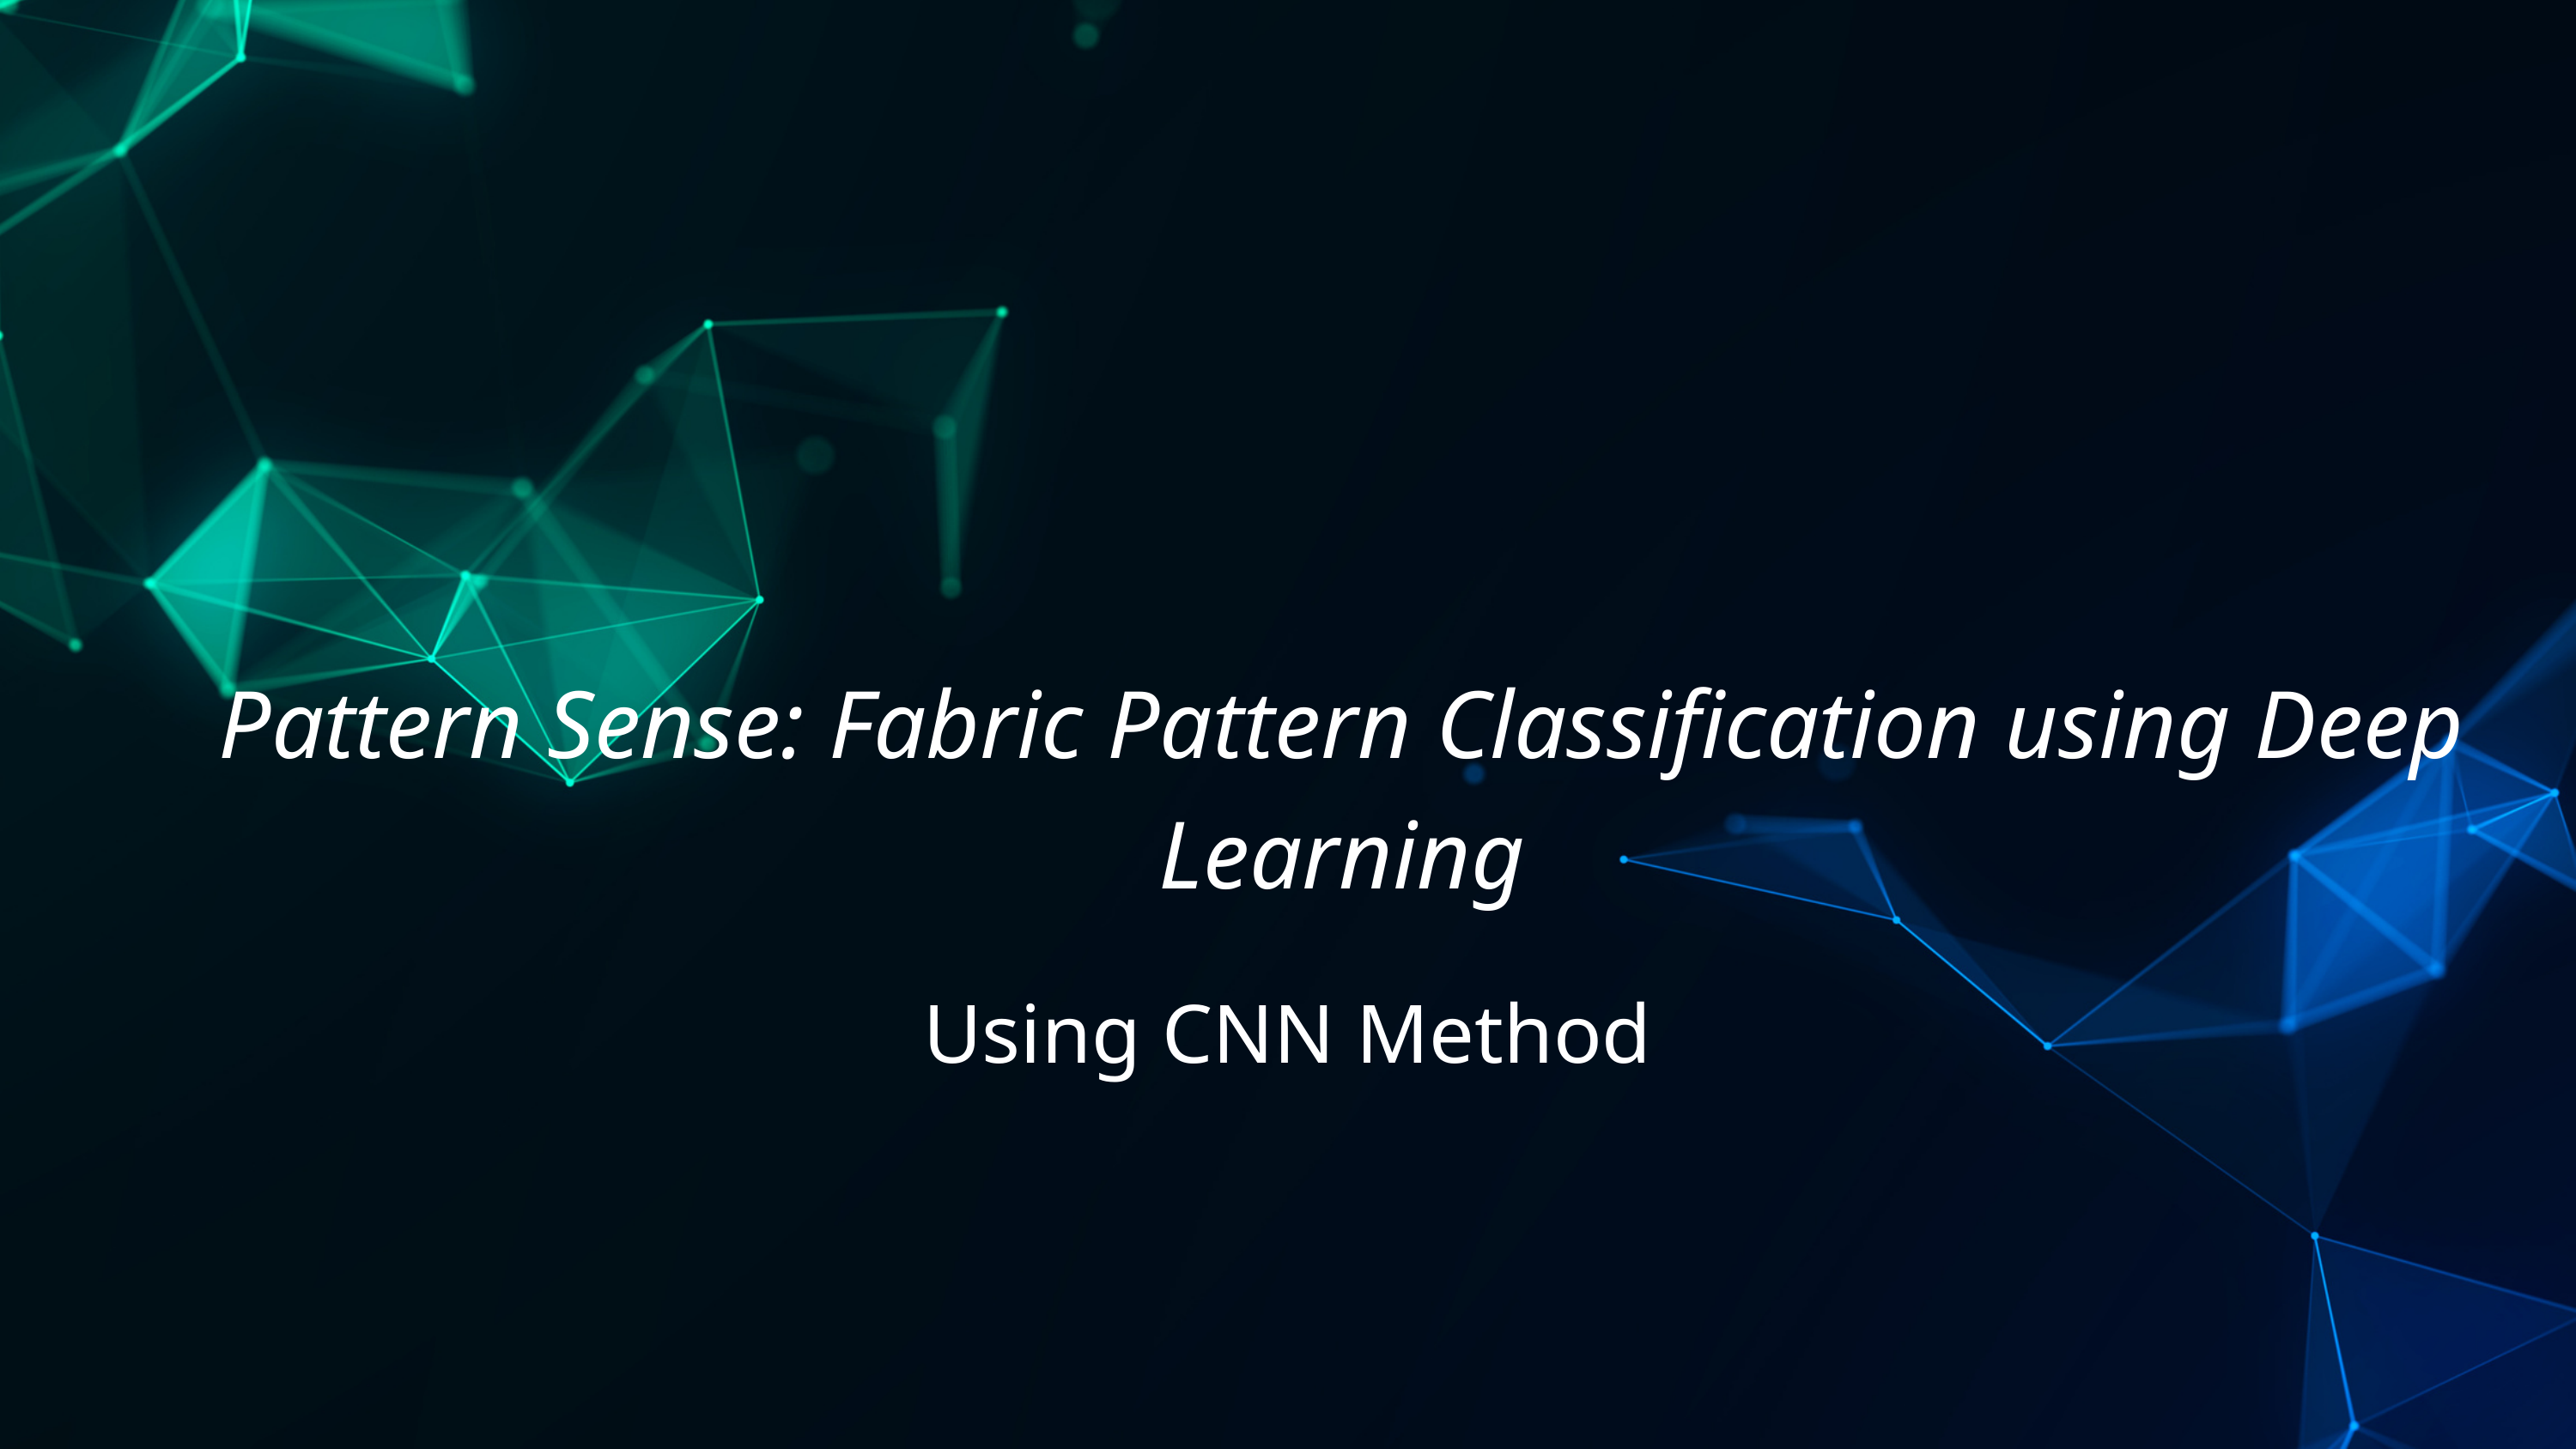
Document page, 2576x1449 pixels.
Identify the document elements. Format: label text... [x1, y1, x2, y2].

text_box Pattern Sense: Fabric Pattern Classification using Deep Learning [194, 646, 2490, 907]
text_box [0, 0, 2576, 1449]
text_box Using CNN Method [738, 967, 1838, 1080]
